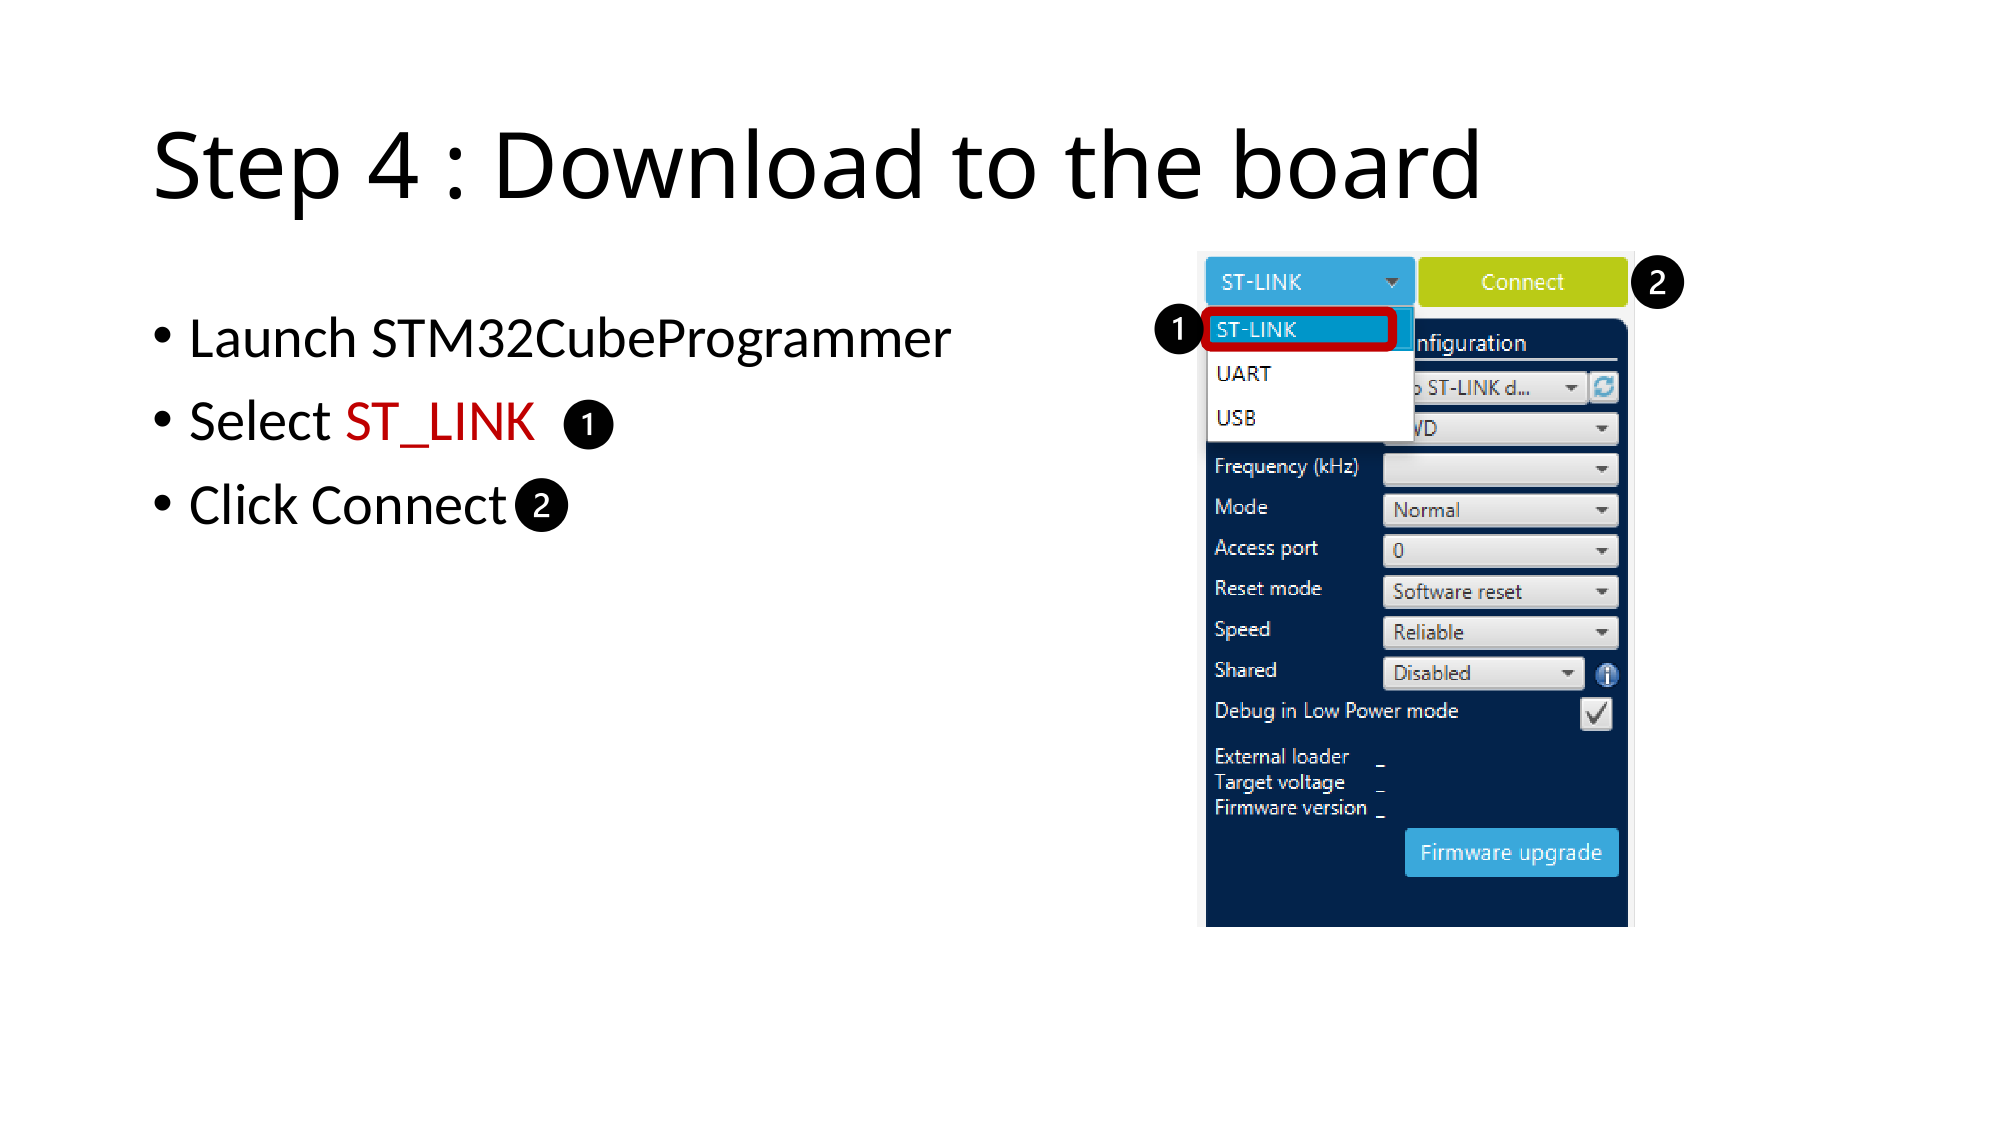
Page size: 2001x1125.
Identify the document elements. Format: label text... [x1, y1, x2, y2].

picture [1148, 248, 1691, 927]
picture [508, 471, 575, 539]
picture [557, 392, 620, 456]
list Launch STM32CubeProgrammer Select ST_LINK Click Connect [137, 299, 978, 1014]
title Step 4 : Download to the board [137, 59, 1863, 278]
